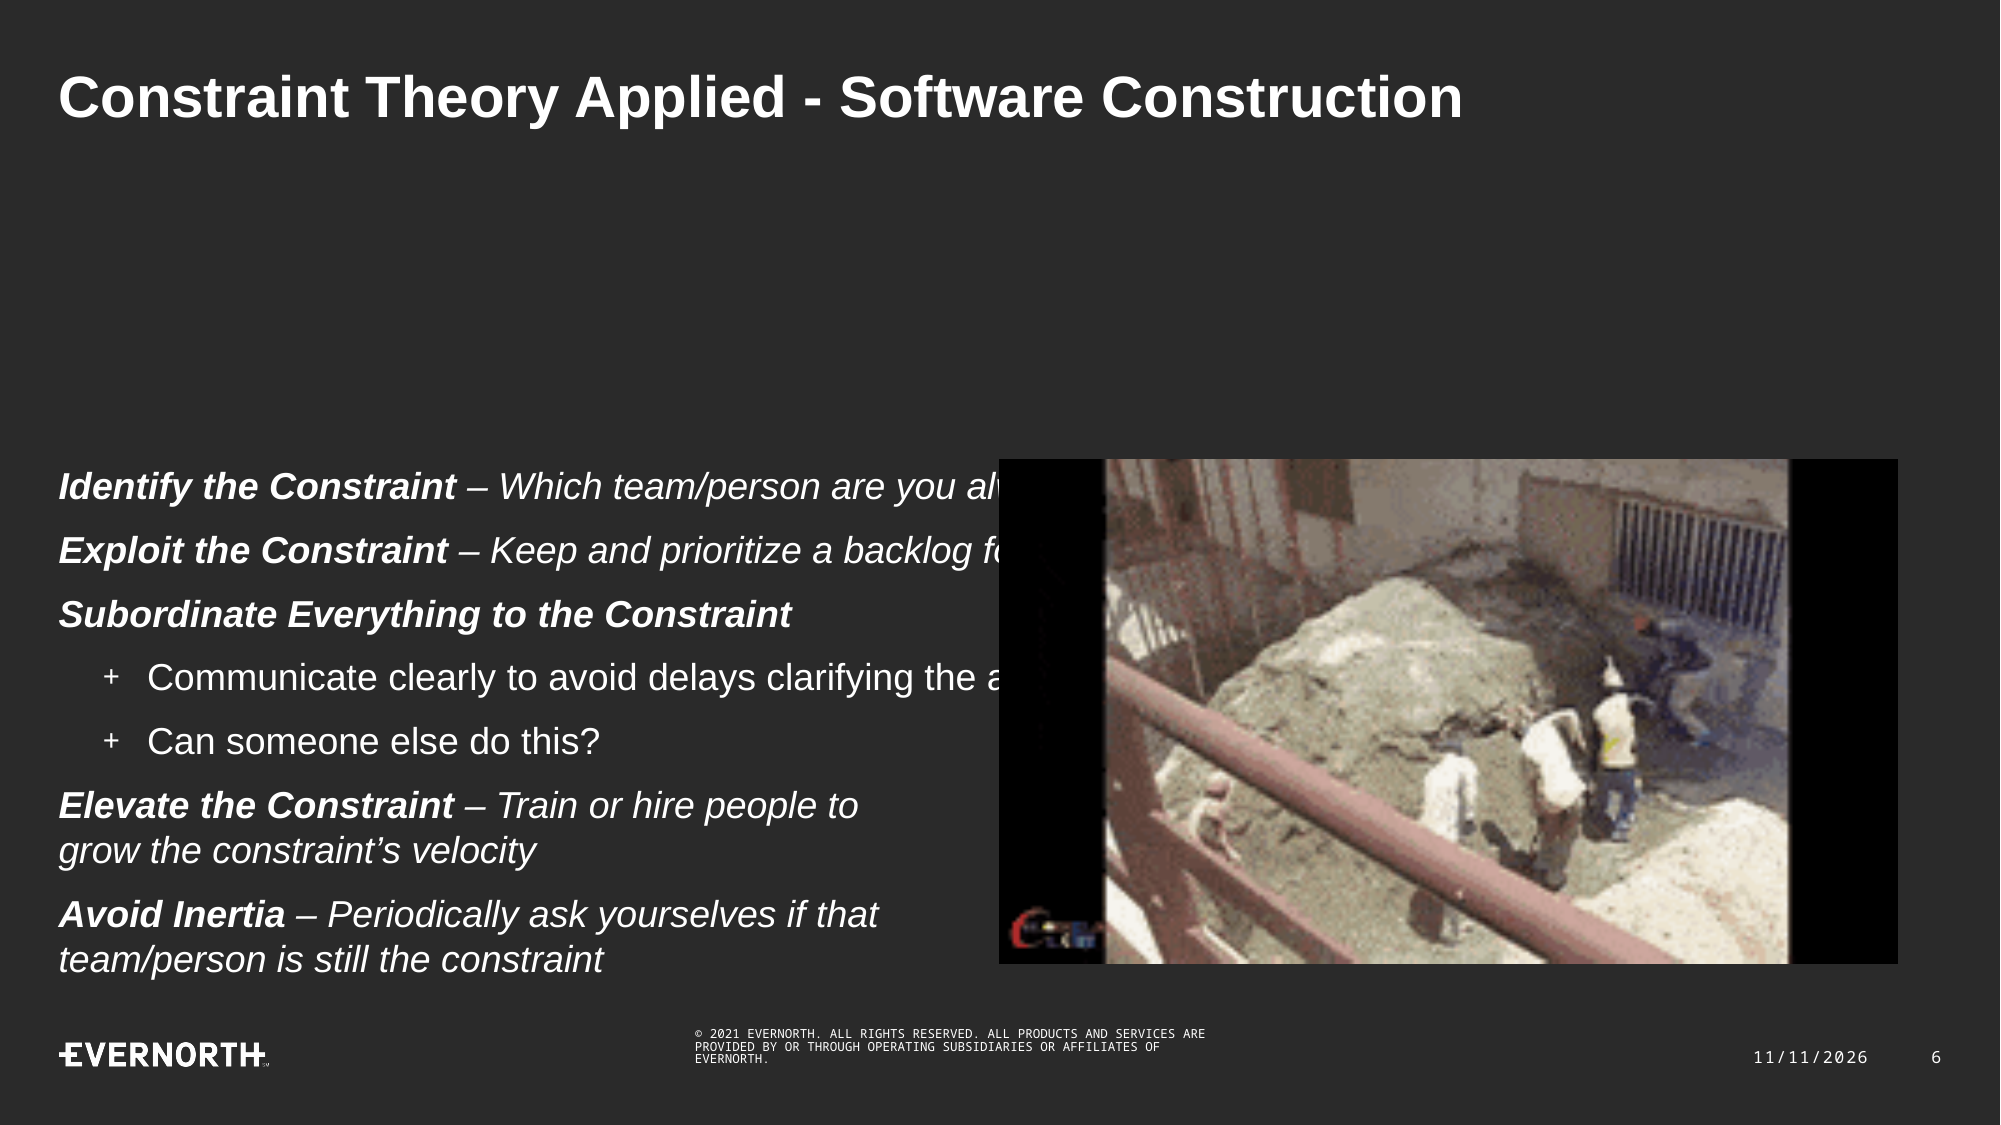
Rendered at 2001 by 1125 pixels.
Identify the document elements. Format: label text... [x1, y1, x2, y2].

picture [59, 1042, 269, 1067]
title Constraint Theory Applied - Software Construction [58, 59, 1575, 147]
slide_number 6 [1897, 1040, 1942, 1071]
picture [999, 459, 1898, 964]
list Identify the Constraint – Which team/person are you always waiting on? Exploit the Constraint – Keep and prioritize a backlog for that team/person; tag work dependent on them Subordinate Everything to the Constraint Communicate clearly to avoid delays clarifying the ask Can someone else do this? Elevate the Constraint – Train or hire people to grow the constraint’s velocity Avoid Inertia – Periodically ask yourselves if that team/person is still the constraint [58, 147, 1882, 980]
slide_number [1622, 1040, 1868, 1071]
